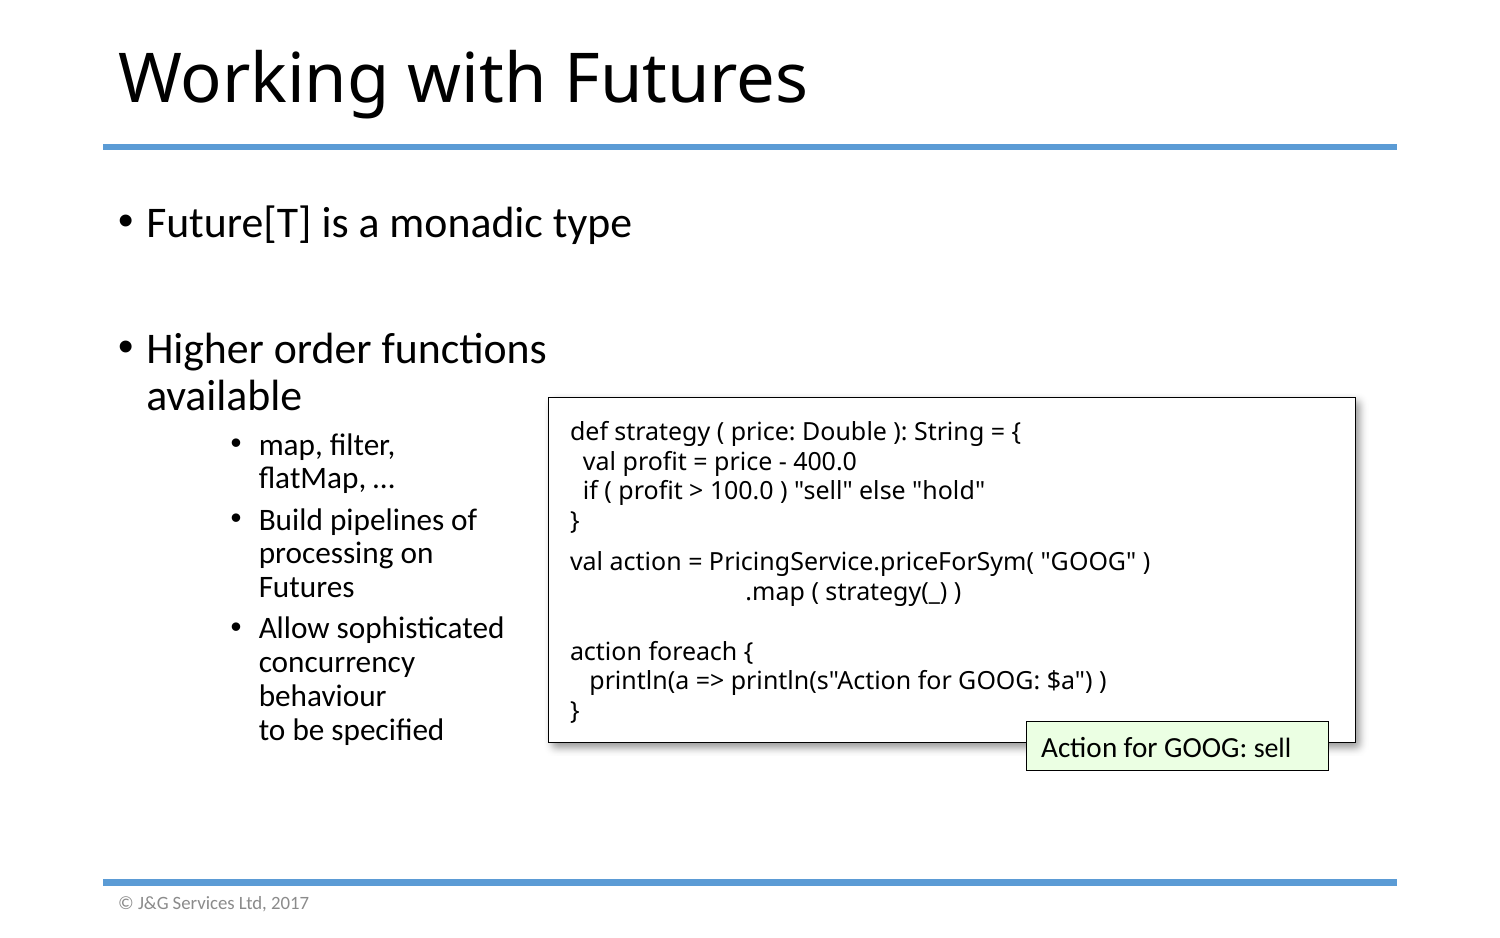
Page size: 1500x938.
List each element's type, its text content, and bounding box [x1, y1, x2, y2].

title Working with Futures [103, 27, 1397, 133]
list Future[T] is a monadic type Higher order functions available map, filter, flatMap, … Build pipelines of processing on Futures Allow sophisticated concurrency behaviour to be specified [103, 192, 690, 855]
text_box def strategy ( price: Double ): String = { val profit = price - 400.0 if ( profit > 100.0 ) "sell" else "hold" } val action = PricingService.priceForSym( "GOOG" ) .map ( strategy(_) ) action foreach { println(a => println(s"Action for GOOG: $a") ) } [548, 397, 1356, 743]
text_box Action for GOOG: sell [1026, 721, 1329, 771]
